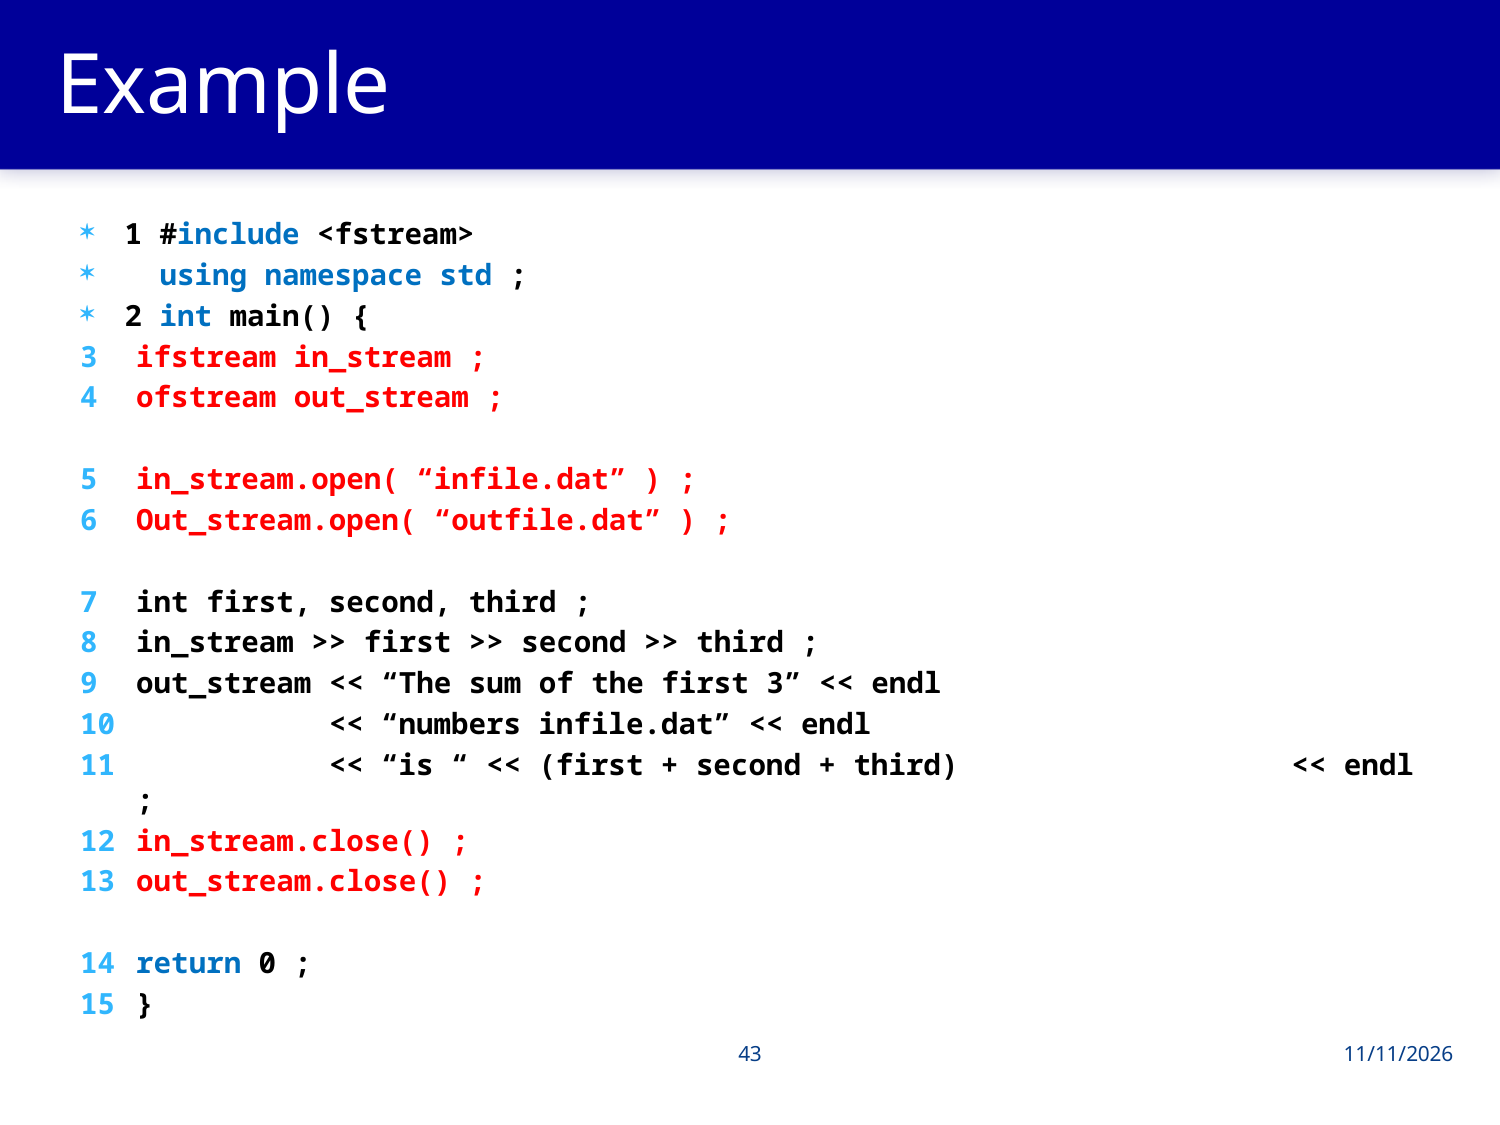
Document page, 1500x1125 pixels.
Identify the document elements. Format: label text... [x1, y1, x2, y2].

list 1 #include <fstream> using namespace std ; 2 int main() { ifstream in_stream ; ofstream out_stream ; in_stream.open( “infile.dat” ) ; Out_stream.open( “outfile.dat” ) ; int first, second, third ; in_stream >> first >> second >> third ; out_stream << “The sum of the first 3” << endl << “numbers infile.dat” << endl << “is “ << (first + second + third) << endl ; in_stream.close() ; out_stream.close() ; return 0 ; } [64, 208, 1436, 1028]
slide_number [847, 1025, 1469, 1086]
title Example [41, 0, 1459, 161]
picture [0, 0, 1500, 1125]
slide_number 43 [654, 1028, 846, 1086]
